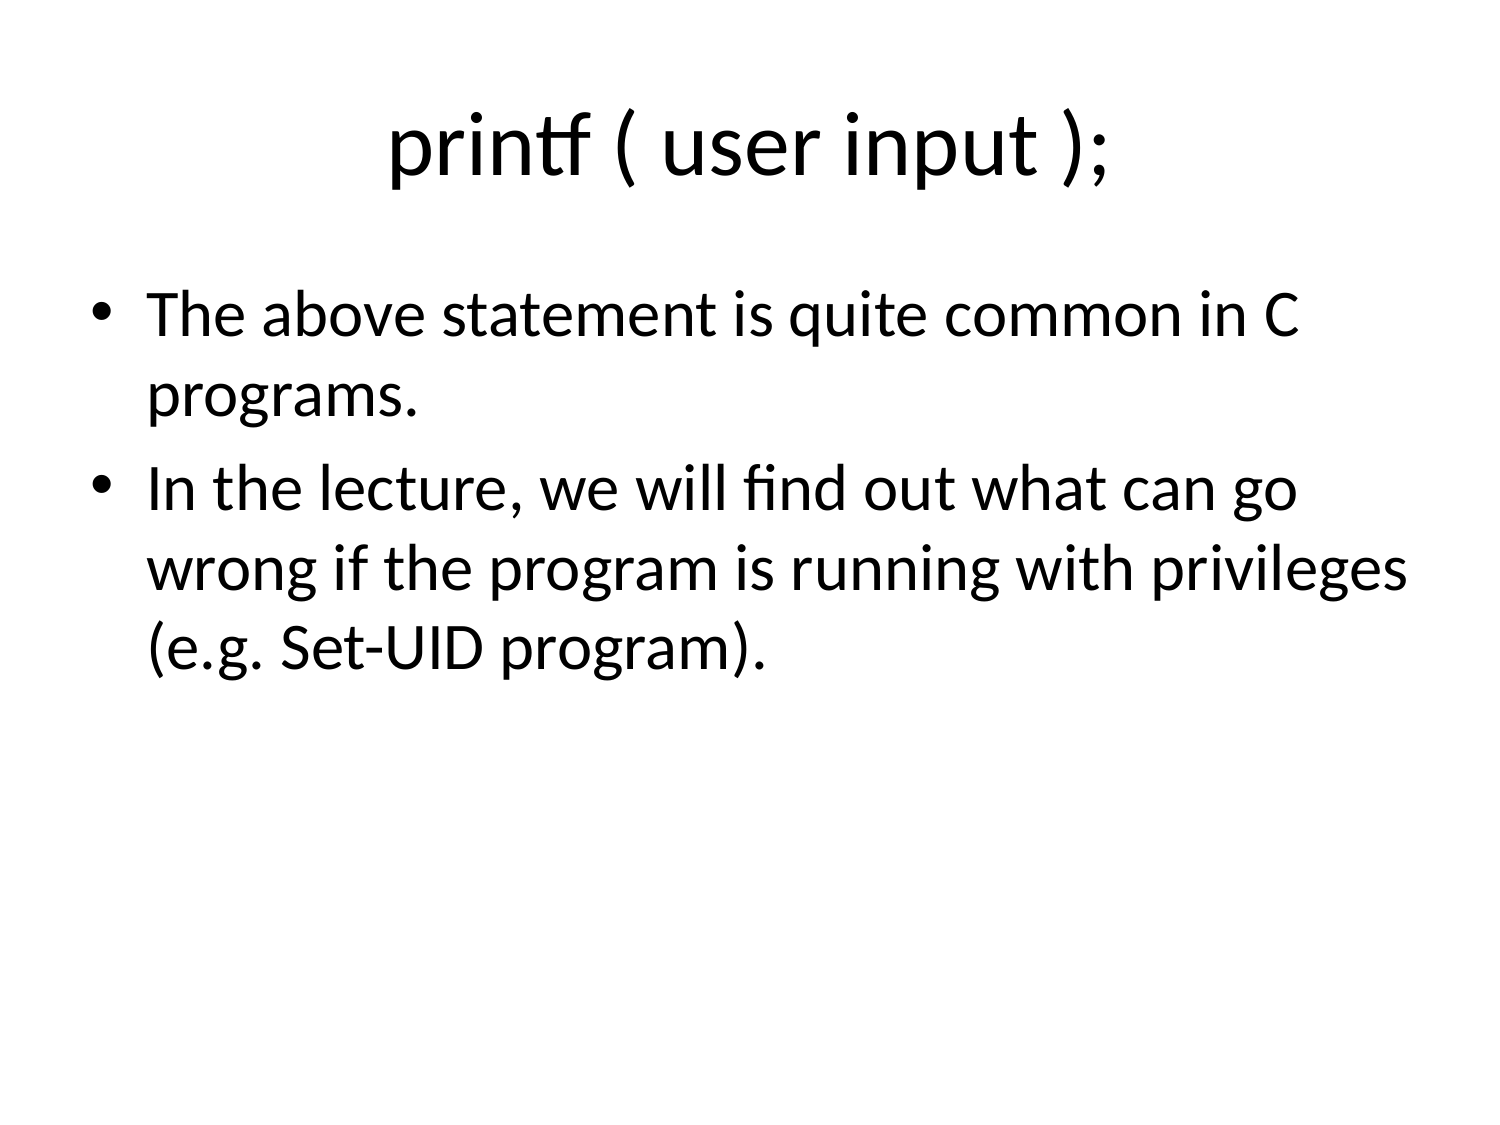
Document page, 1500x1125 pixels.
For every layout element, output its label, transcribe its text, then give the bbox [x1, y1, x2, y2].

title printf ( user input ); [75, 45, 1425, 233]
list The above statement is quite common in C programs. In the lecture, we will find out what can go wrong if the program is running with privileges (e.g. Set-UID program). [75, 262, 1425, 1005]
